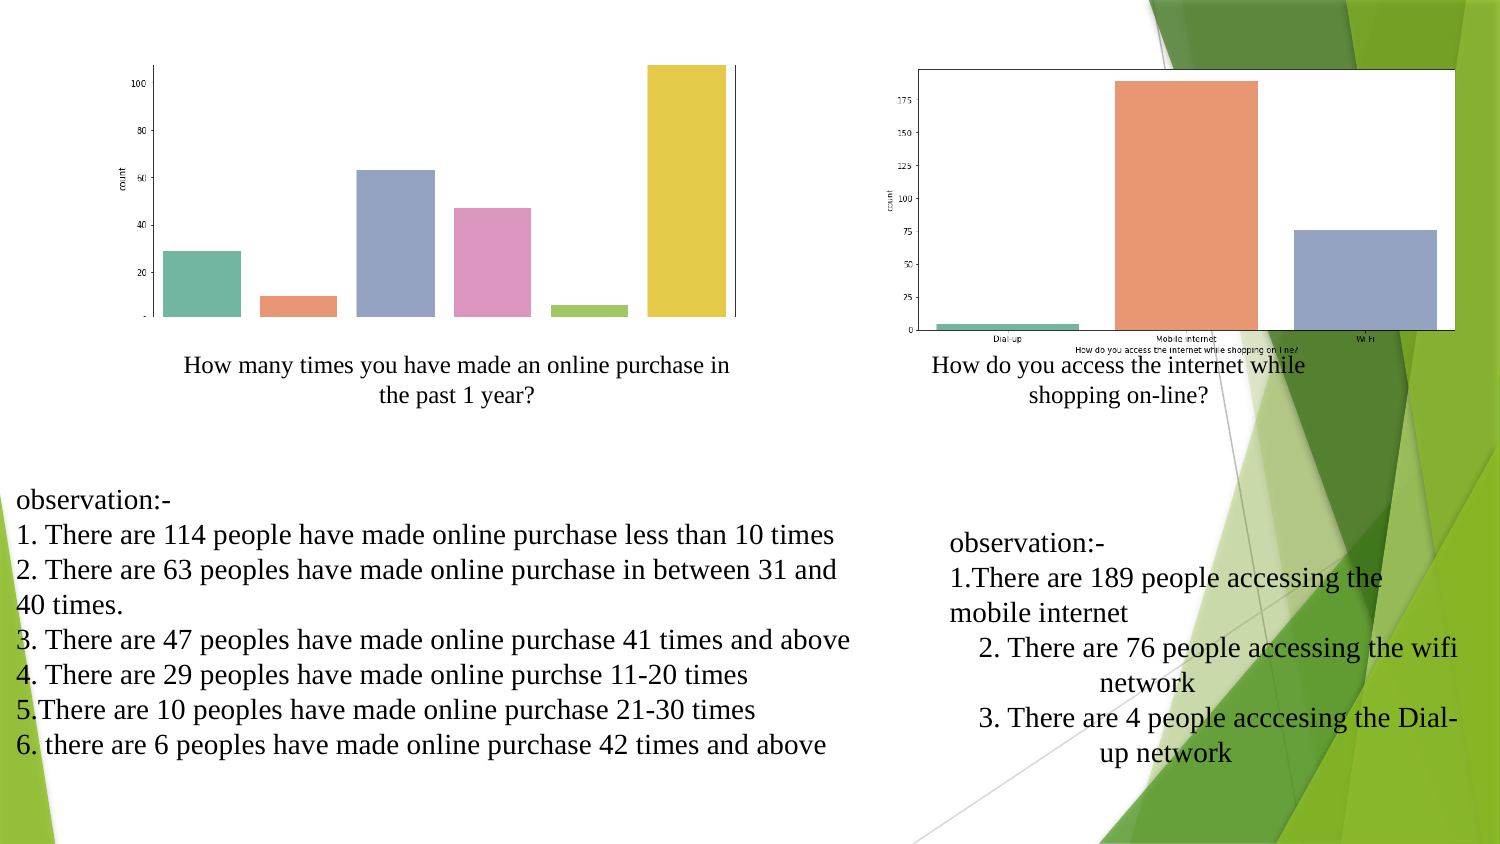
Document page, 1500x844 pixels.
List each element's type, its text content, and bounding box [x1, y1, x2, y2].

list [111, 65, 740, 317]
text_box observation:- 1. There are 114 people have made online purchase less than 10 times 2. There are 63 peoples have made online purchase in between 31 and 40 times. 3. There are 47 peoples have made online purchase 41 times and above 4. There are 29 peoples have made online purchse 11-20 times 5.There are 10 peoples have made online purchase 21-30 times 6. there are 6 peoples have made online purchase 42 times and above [0, 472, 877, 768]
text_box How do you access the internet while shopping on-line? [871, 340, 1367, 416]
text_box observation:- 1.There are 189 people accessing the mobile internet 2. There are 76 people accessing the wifi network 3. There are 4 people acccesing the Dial- up network [933, 515, 1479, 776]
text_box How many times you have made an online purchase in the past 1 year? [162, 340, 752, 416]
picture [879, 62, 1460, 361]
